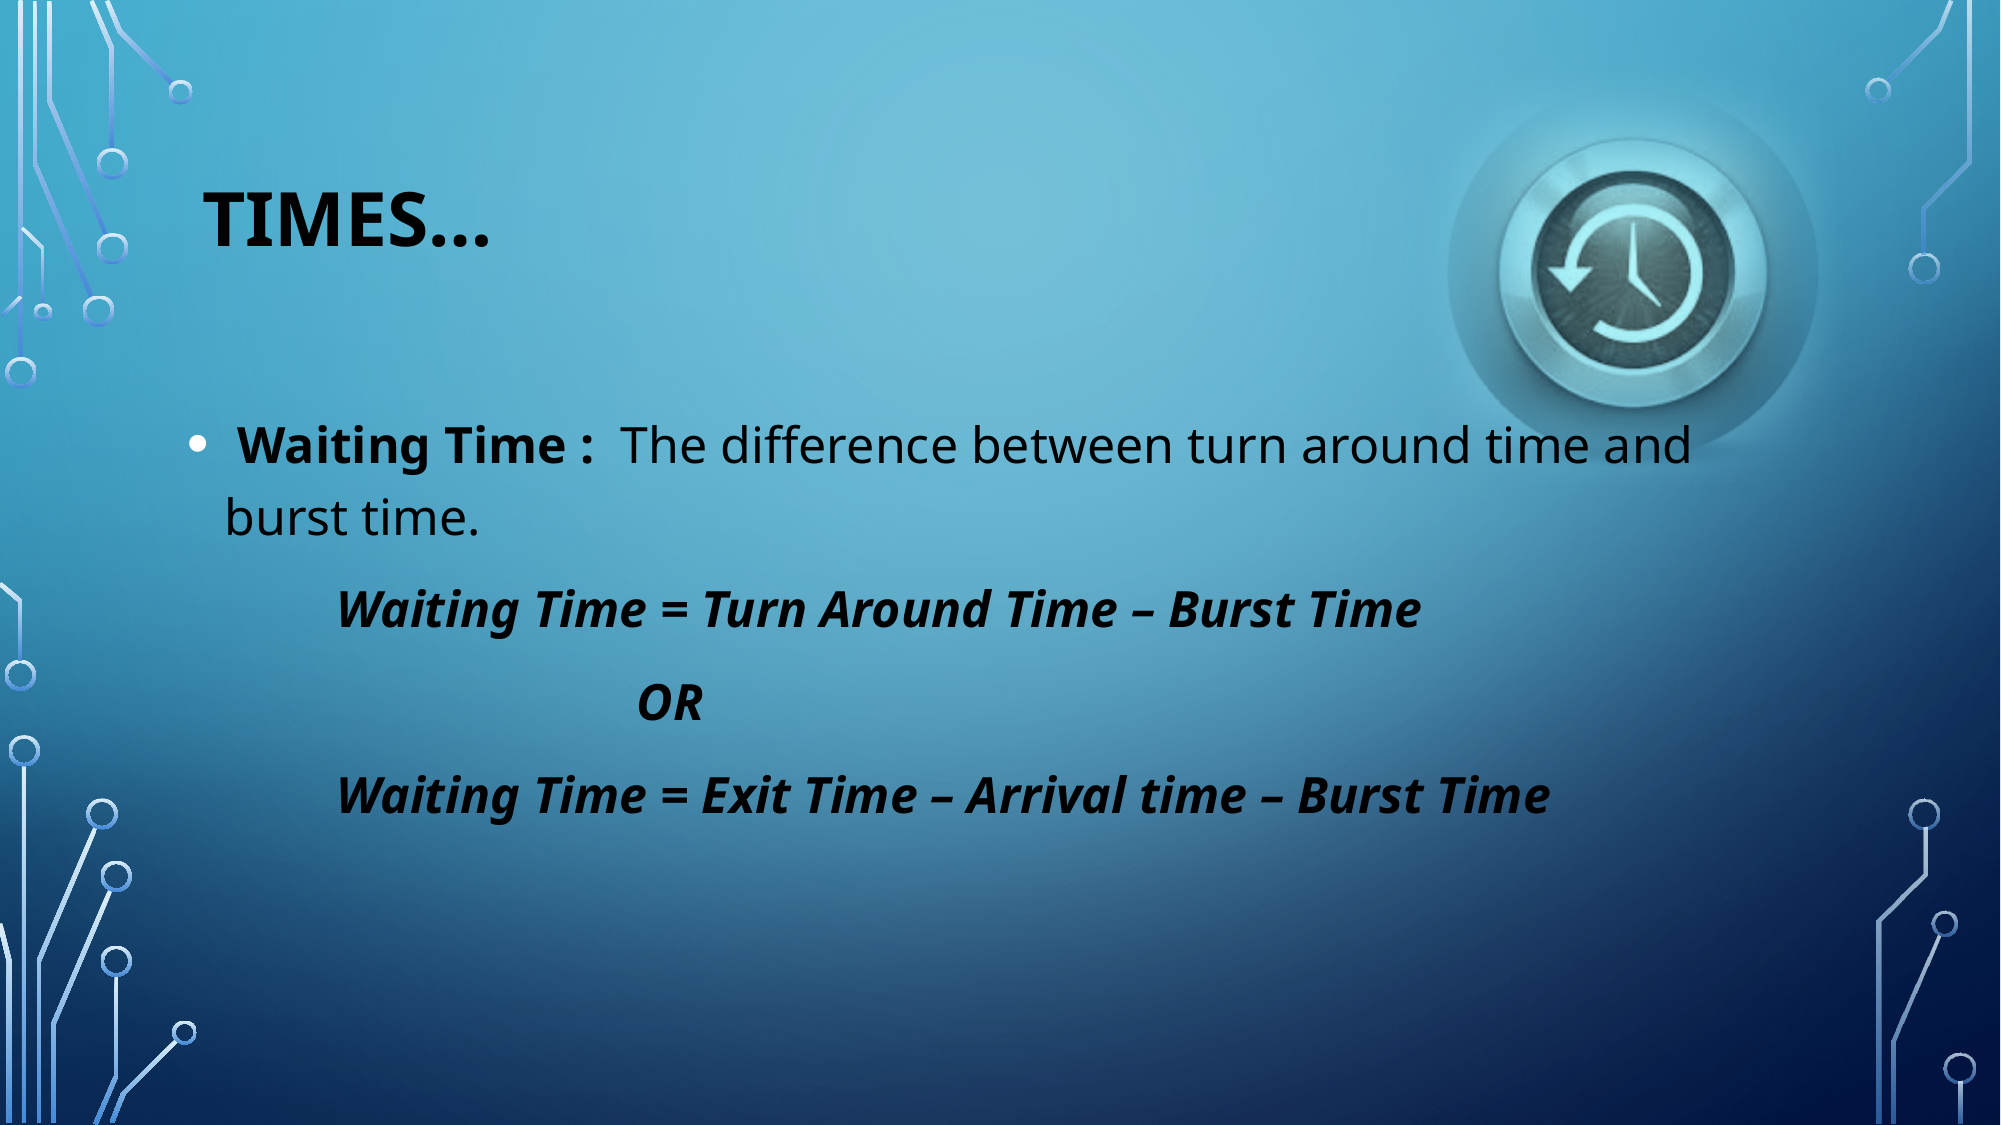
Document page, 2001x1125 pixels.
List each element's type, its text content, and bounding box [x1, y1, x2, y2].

list Waiting Time : The difference between turn around time and burst time. Waiting Time = Turn Around Time – Burst Time OR Waiting Time = Exit Time – Arrival time – Burst Time [171, 393, 1797, 975]
title Times… [187, 101, 1407, 344]
picture [1407, 51, 1856, 500]
